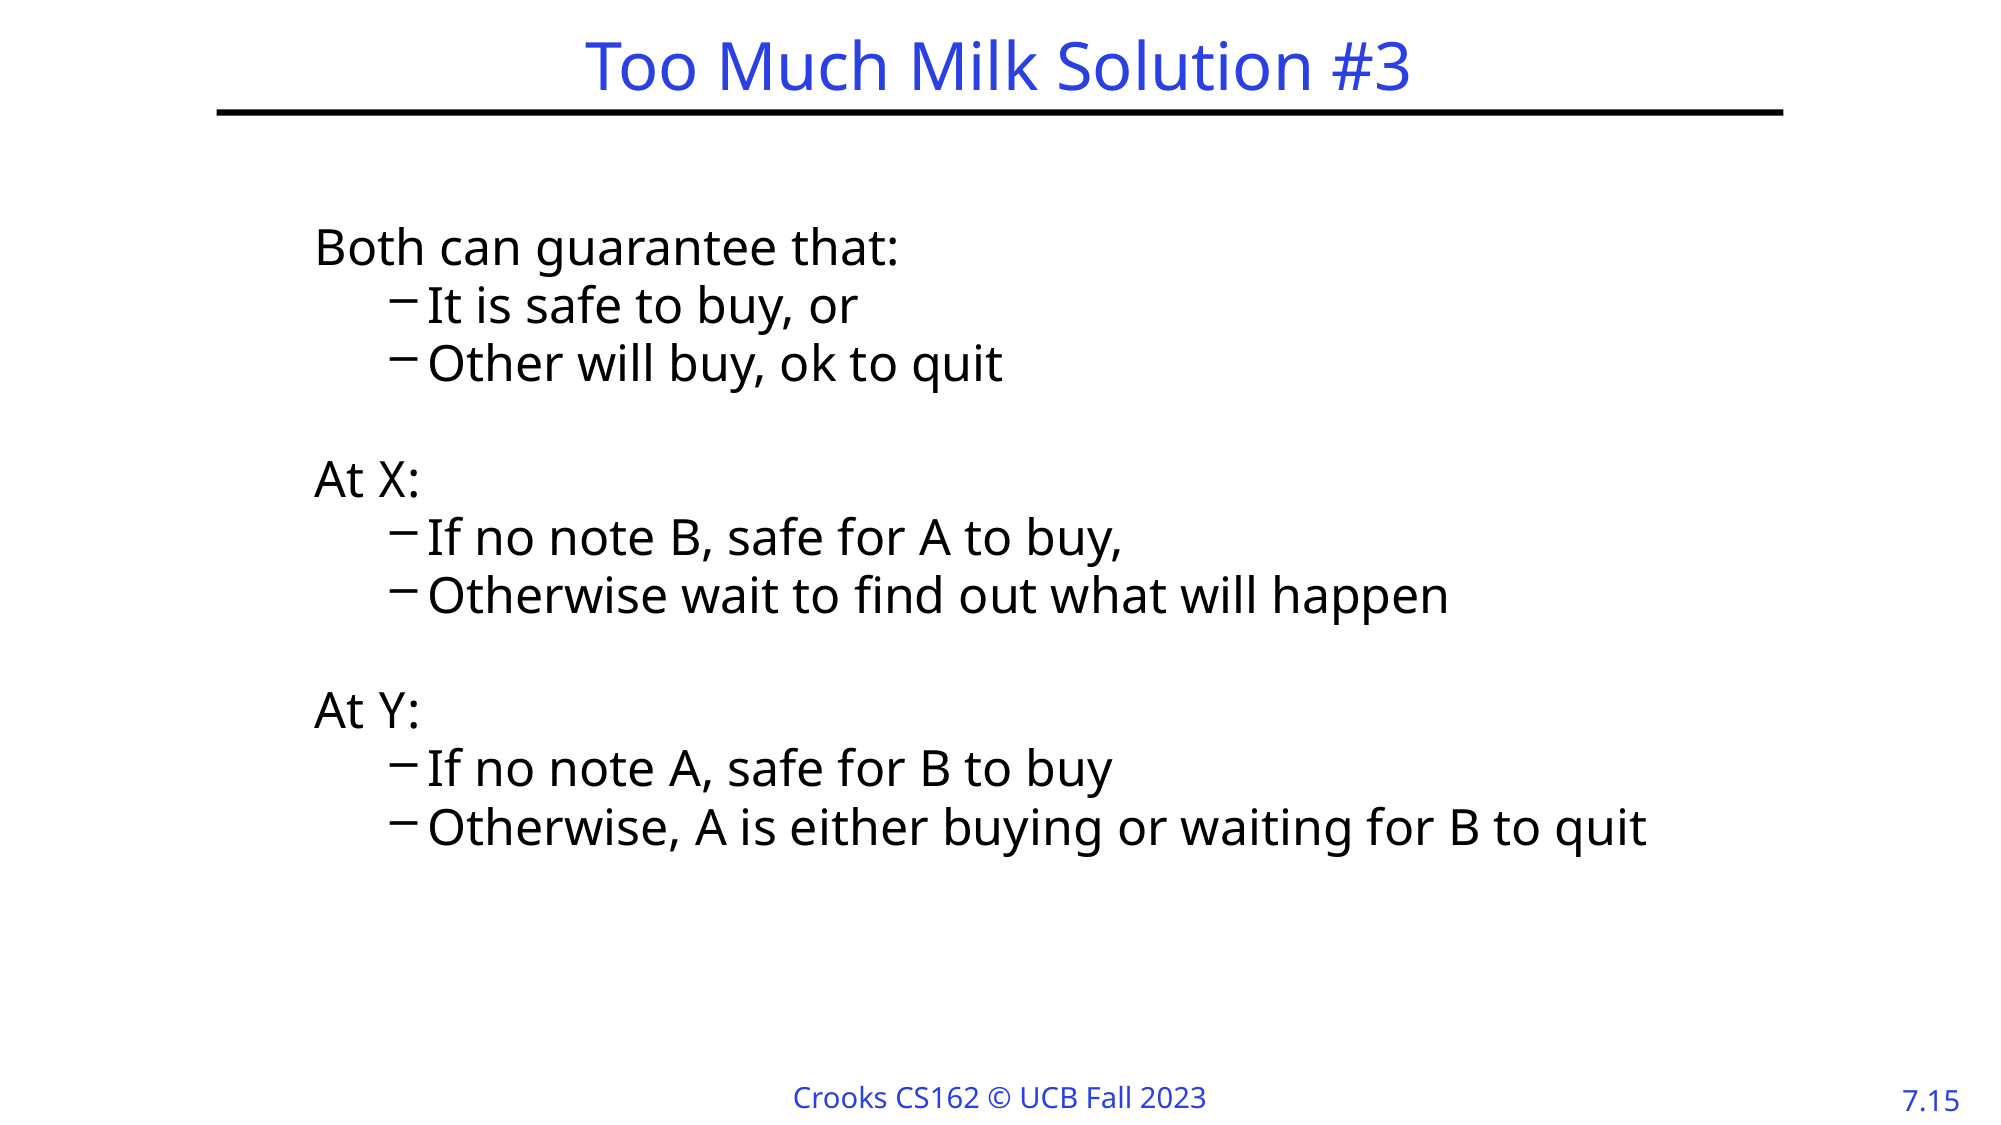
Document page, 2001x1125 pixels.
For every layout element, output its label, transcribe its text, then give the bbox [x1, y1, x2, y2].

list Both can guarantee that: It is safe to buy, or Other will buy, ok to quit At X: If no note B, safe for A to buy, Otherwise wait to find out what will happen At Y: If no note A, safe for B to buy Otherwise, A is either buying or waiting for B to quit [300, 149, 1725, 1125]
title Too Much Milk Solution #3 [216, 24, 1784, 113]
